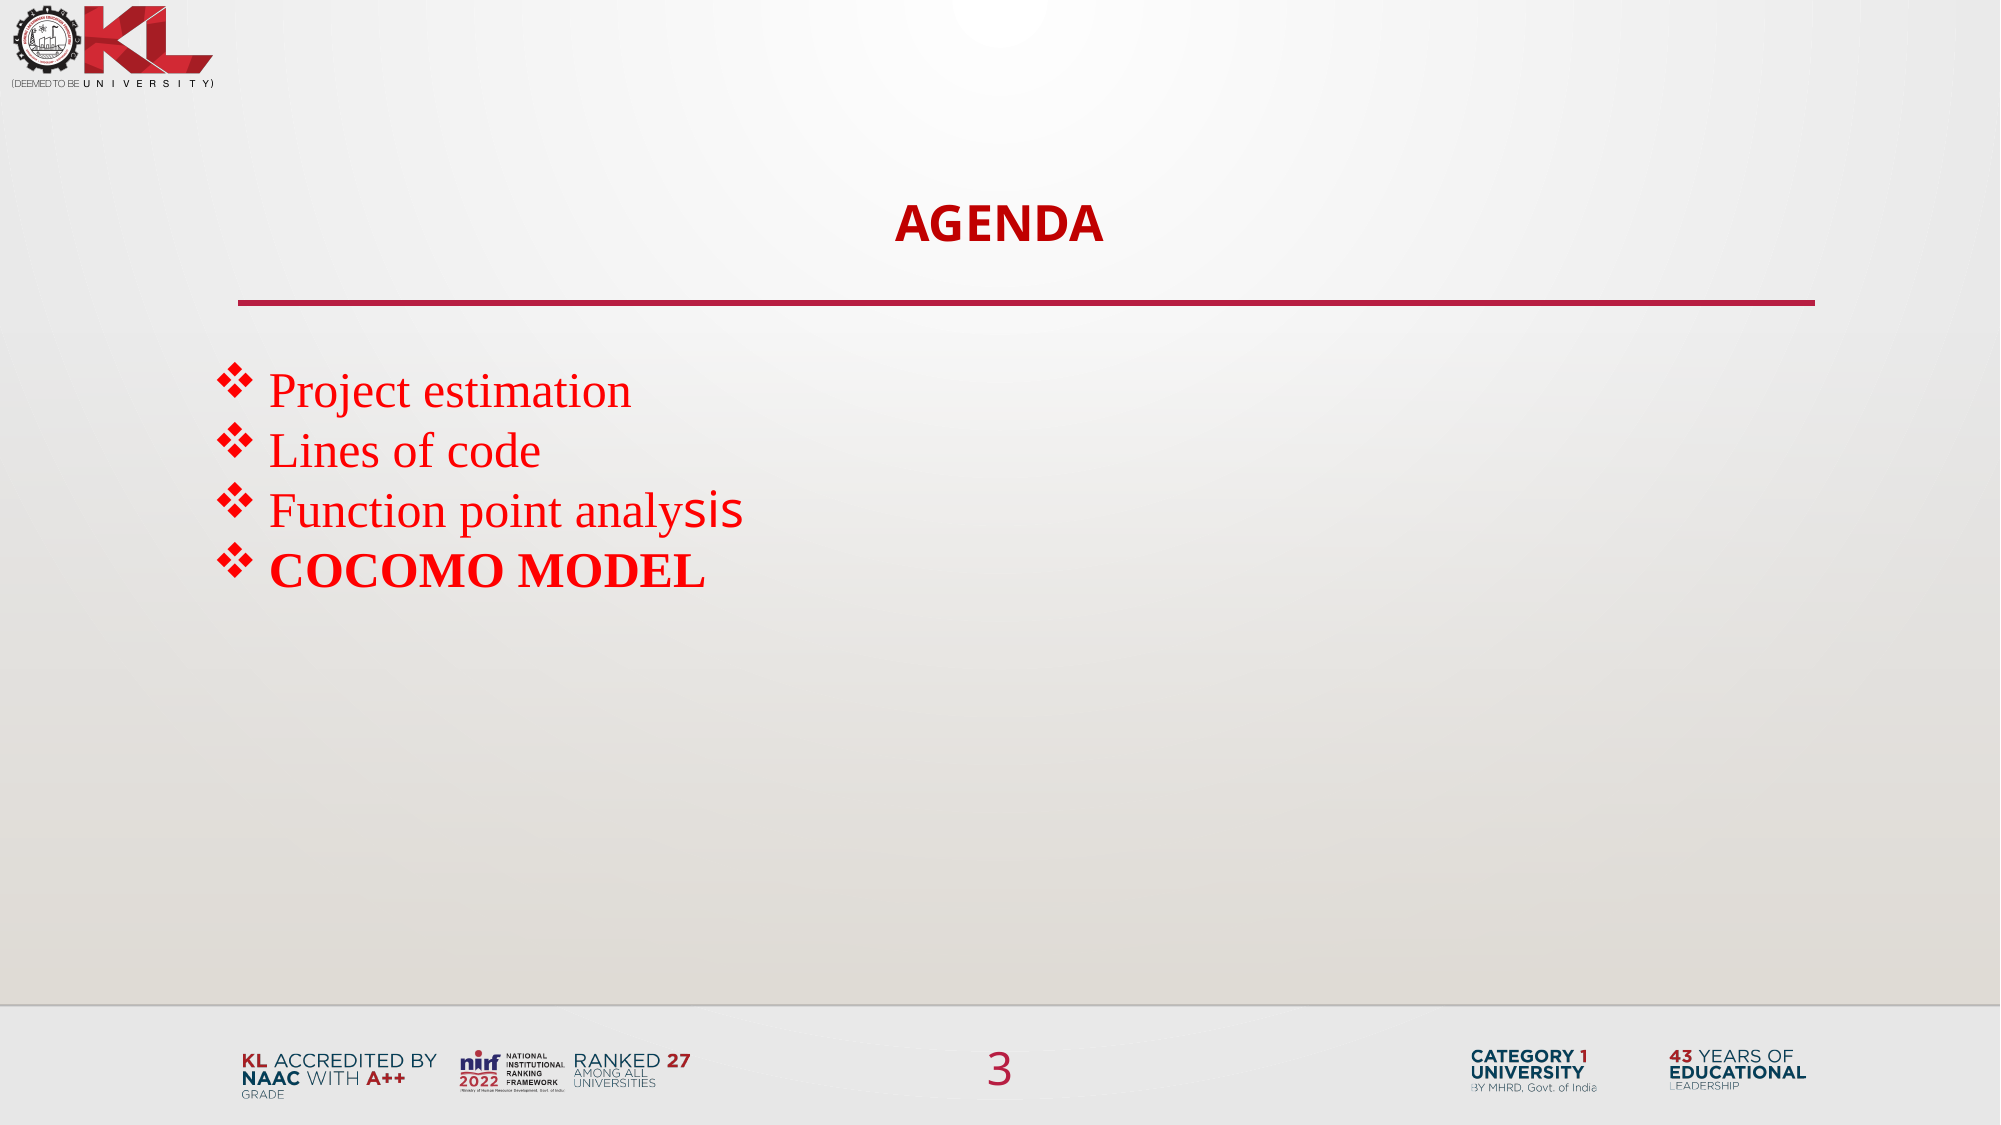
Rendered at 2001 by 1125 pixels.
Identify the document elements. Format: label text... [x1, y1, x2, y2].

text_box Project estimation Lines of code Function point analysis COCOMO MODEL [197, 349, 1827, 605]
text_box AGENDA [499, 184, 1501, 260]
picture [1447, 1045, 1814, 1101]
picture [12, 5, 213, 88]
slide_number 3 [933, 1031, 1067, 1115]
picture [238, 1045, 716, 1103]
